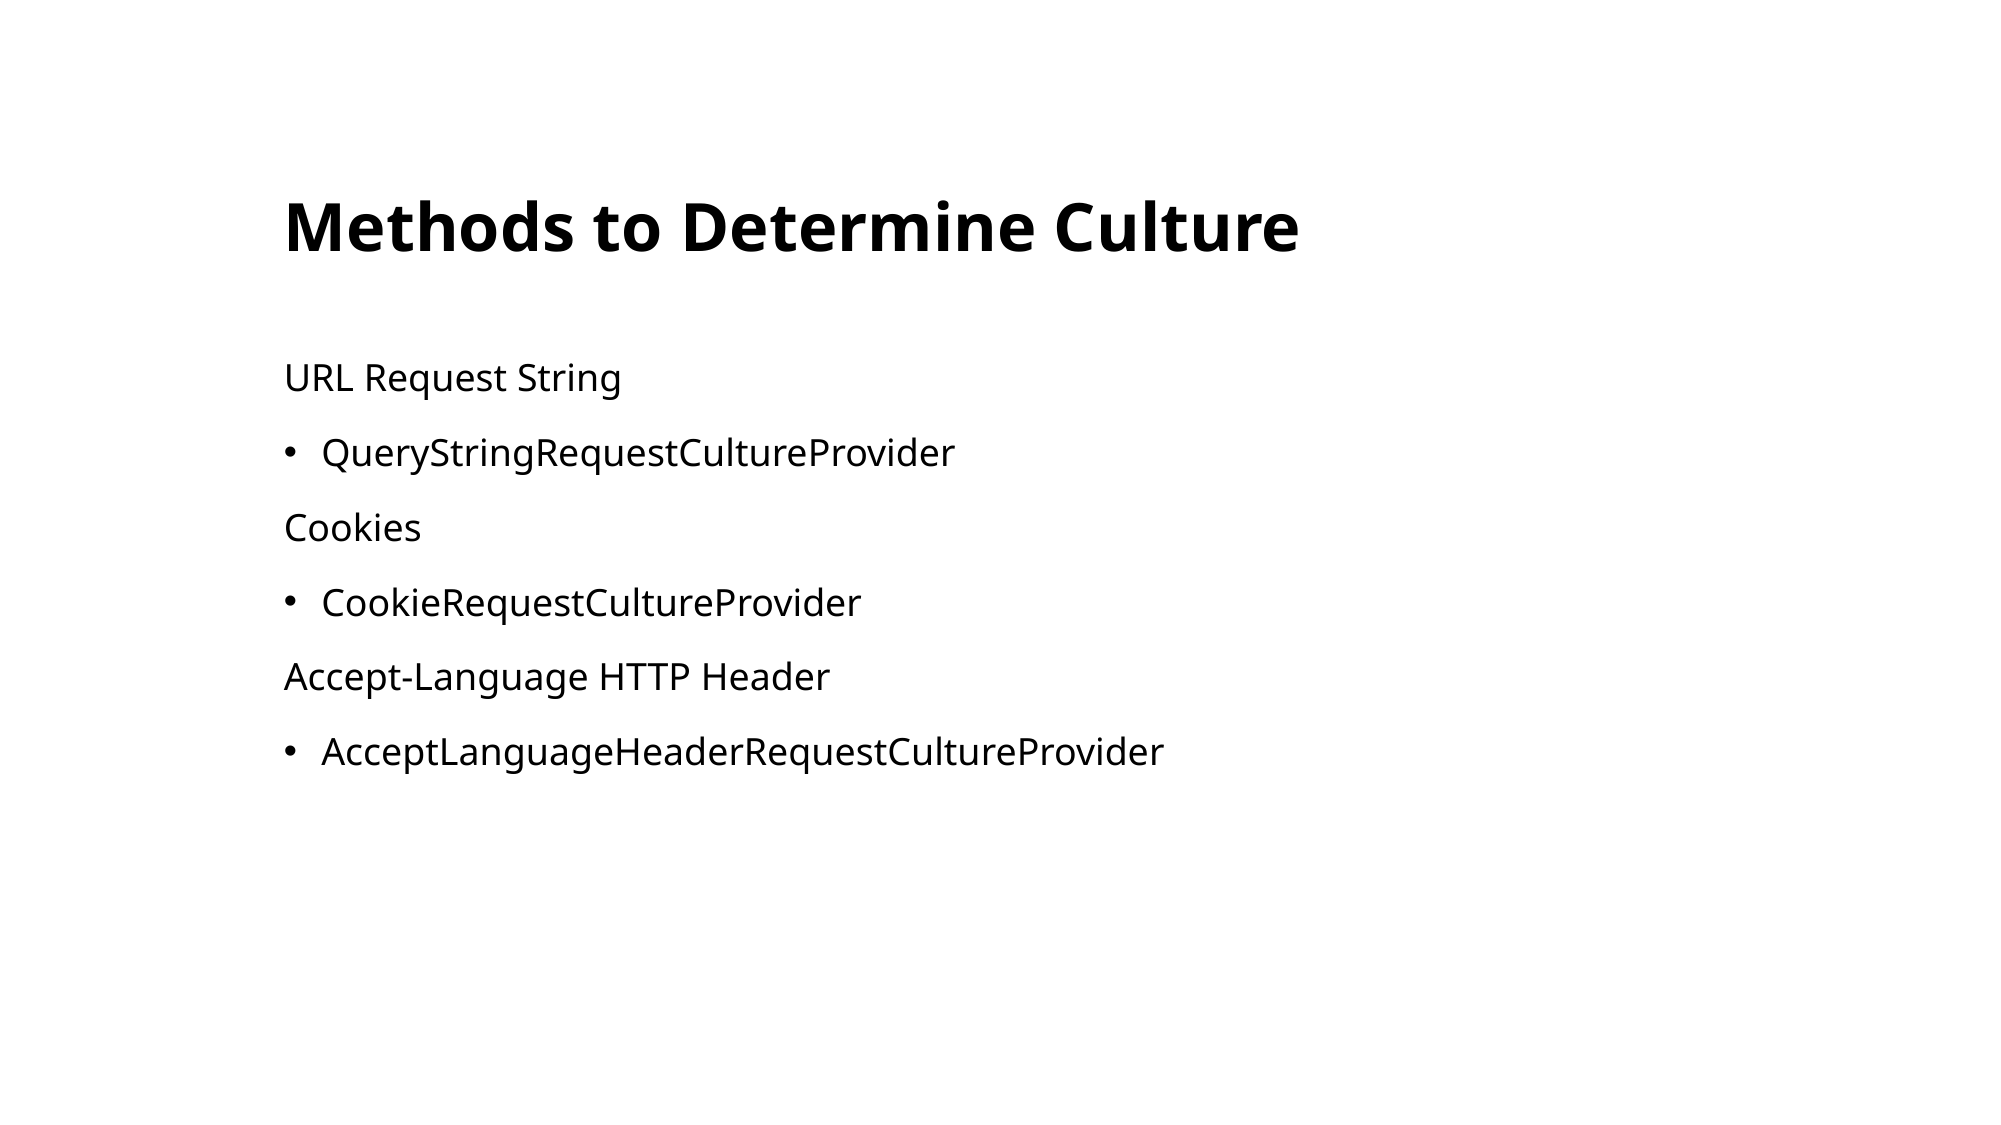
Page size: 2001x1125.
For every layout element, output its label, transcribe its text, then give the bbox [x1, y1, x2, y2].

title Methods to Determine Culture [268, 112, 1732, 337]
list URL Request String QueryStringRequestCultureProvider Cookies CookieRequestCultureProvider Accept-Language HTTP Header AcceptLanguageHeaderRequestCultureProvider [268, 337, 1732, 1017]
